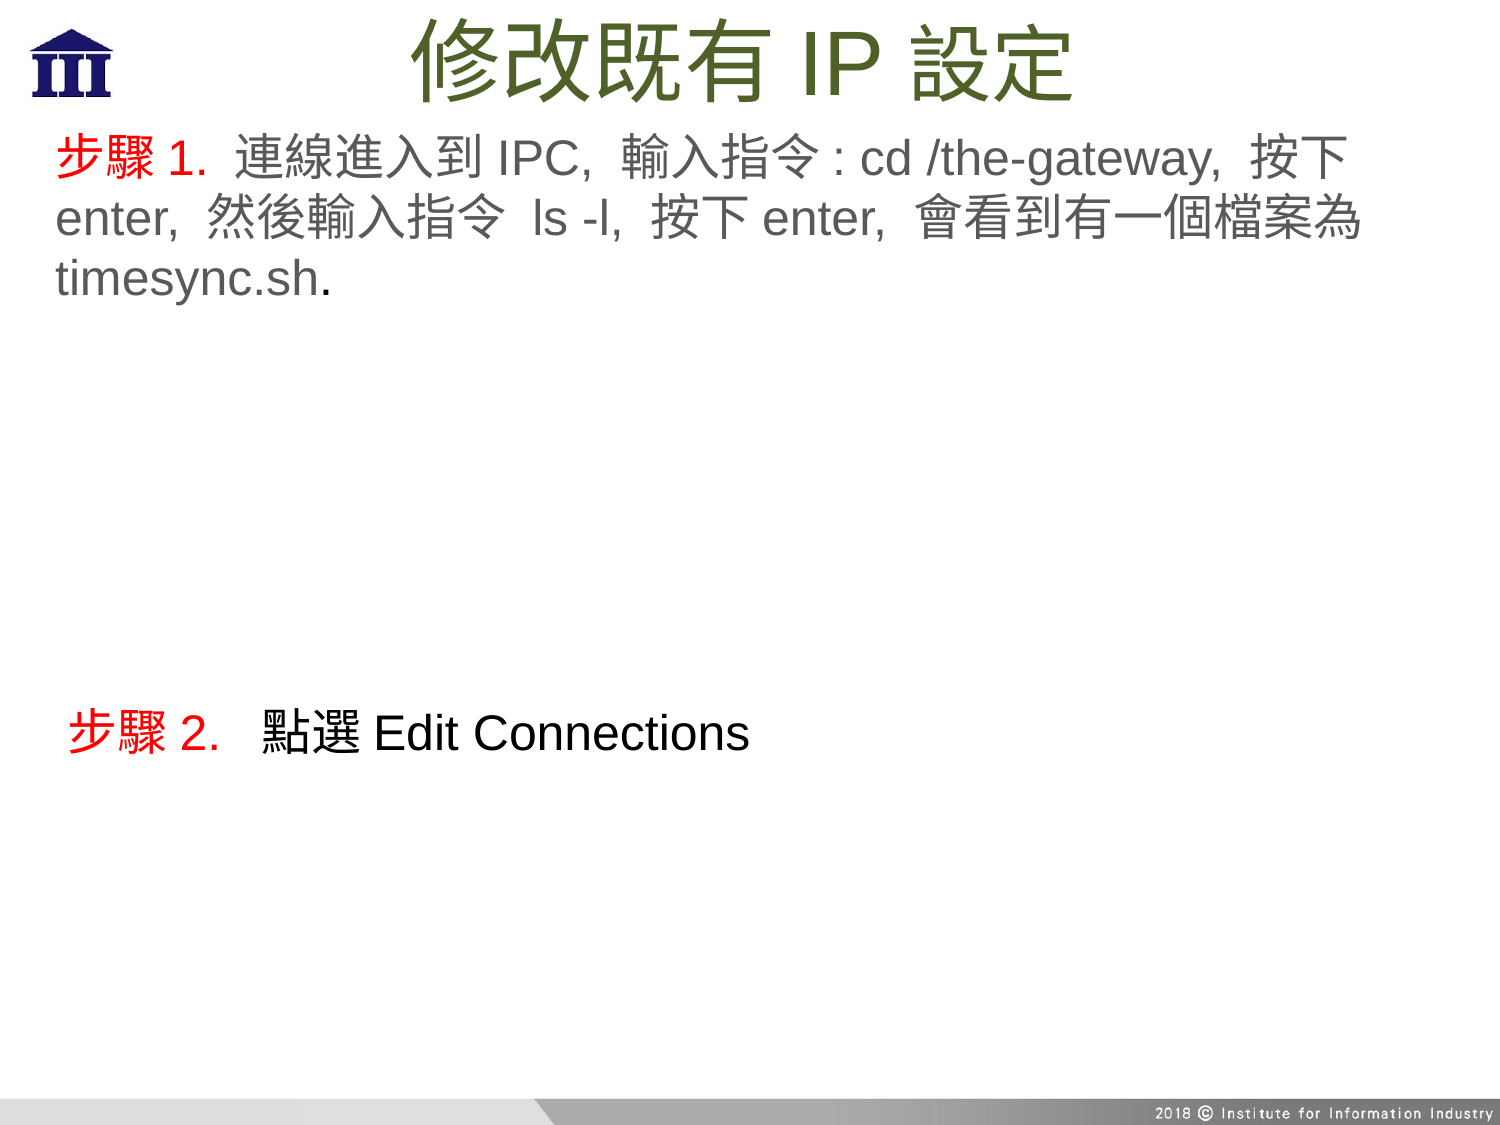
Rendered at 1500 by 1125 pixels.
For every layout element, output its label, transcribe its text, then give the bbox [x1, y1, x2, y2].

text_box 修改既有IP設定 [67, 0, 1418, 118]
text_box 步驟2. 點選Edit Connections [52, 693, 810, 879]
picture [0, 0, 1500, 1125]
text_box 步驟1. 連線進入到IPC, 輸入指令: cd /the-gateway, 按下enter, 然後輸入指令 ls -l, 按下enter, 會看到有一個檔案為 timesync.sh. [40, 118, 1391, 304]
